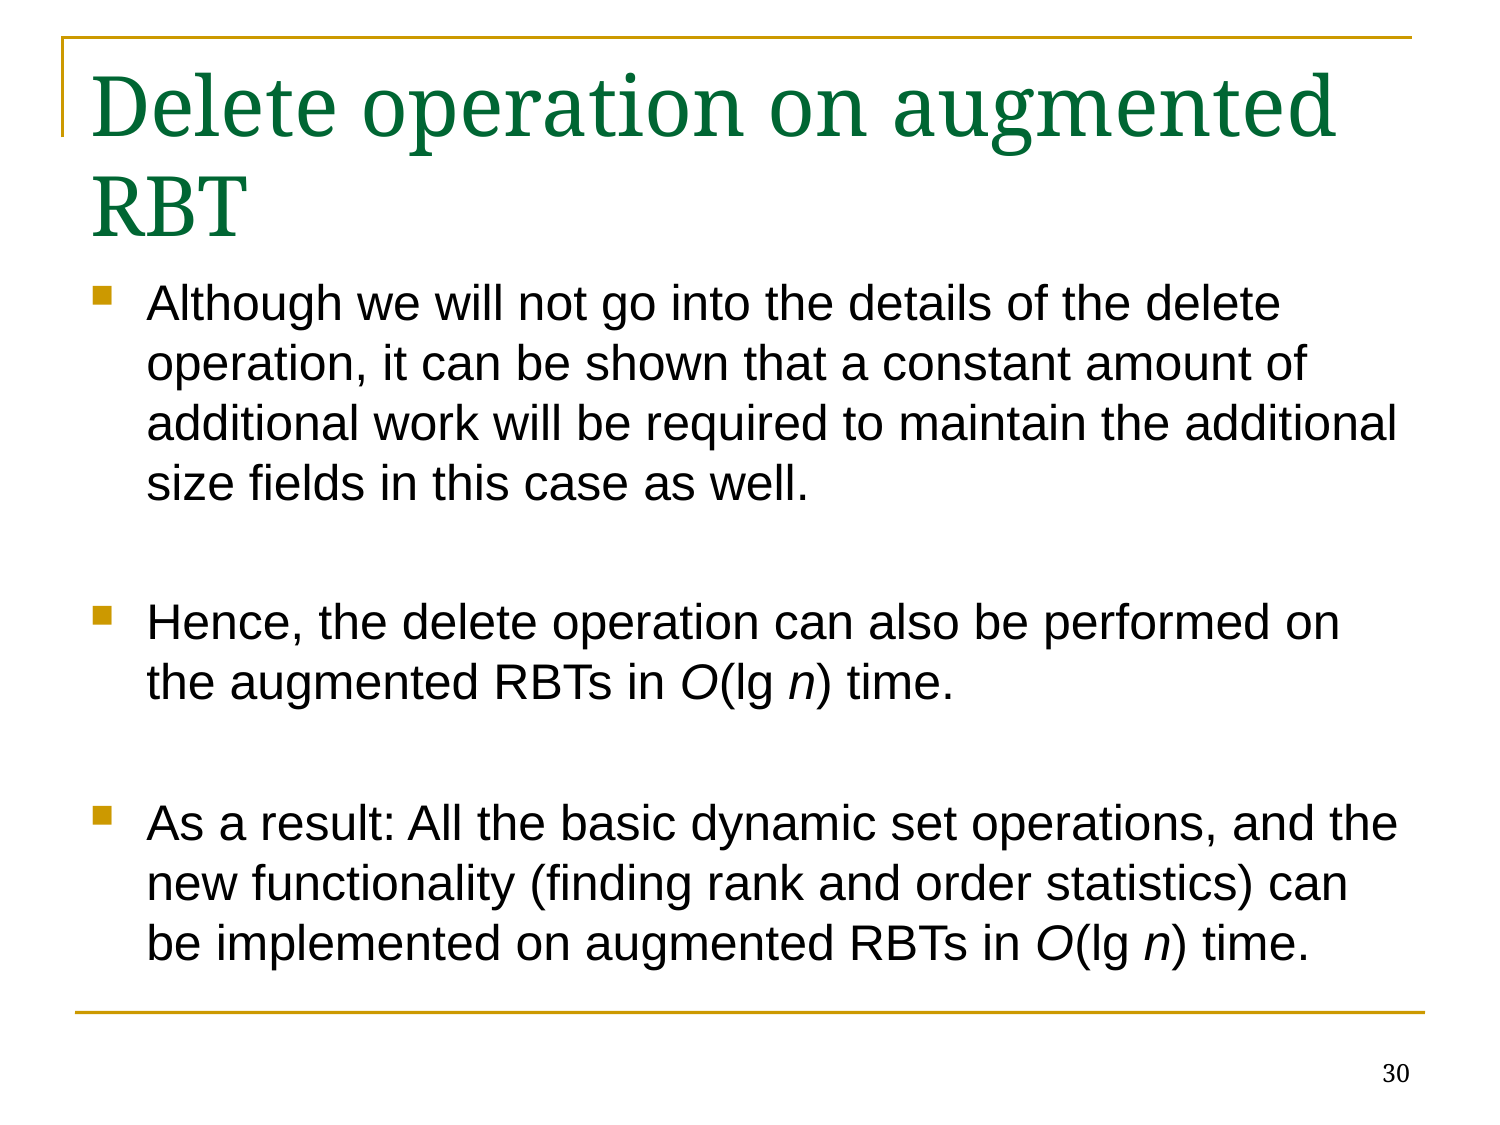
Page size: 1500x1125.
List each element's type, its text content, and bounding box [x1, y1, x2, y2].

slide_number 30 [1074, 1023, 1426, 1100]
title Delete operation on augmented RBT [75, 45, 1425, 233]
list Although we will not go into the details of the delete operation, it can be shown that a constant amount of additional work will be required to maintain the additional size fields in this case as well. Hence, the delete operation can also be performed on the augmented RBTs in O(lg n) time. As a result: All the basic dynamic set operations, and the new functionality (finding rank and order statistics) can be implemented on augmented RBTs in O(lg n) time. [75, 262, 1425, 1006]
